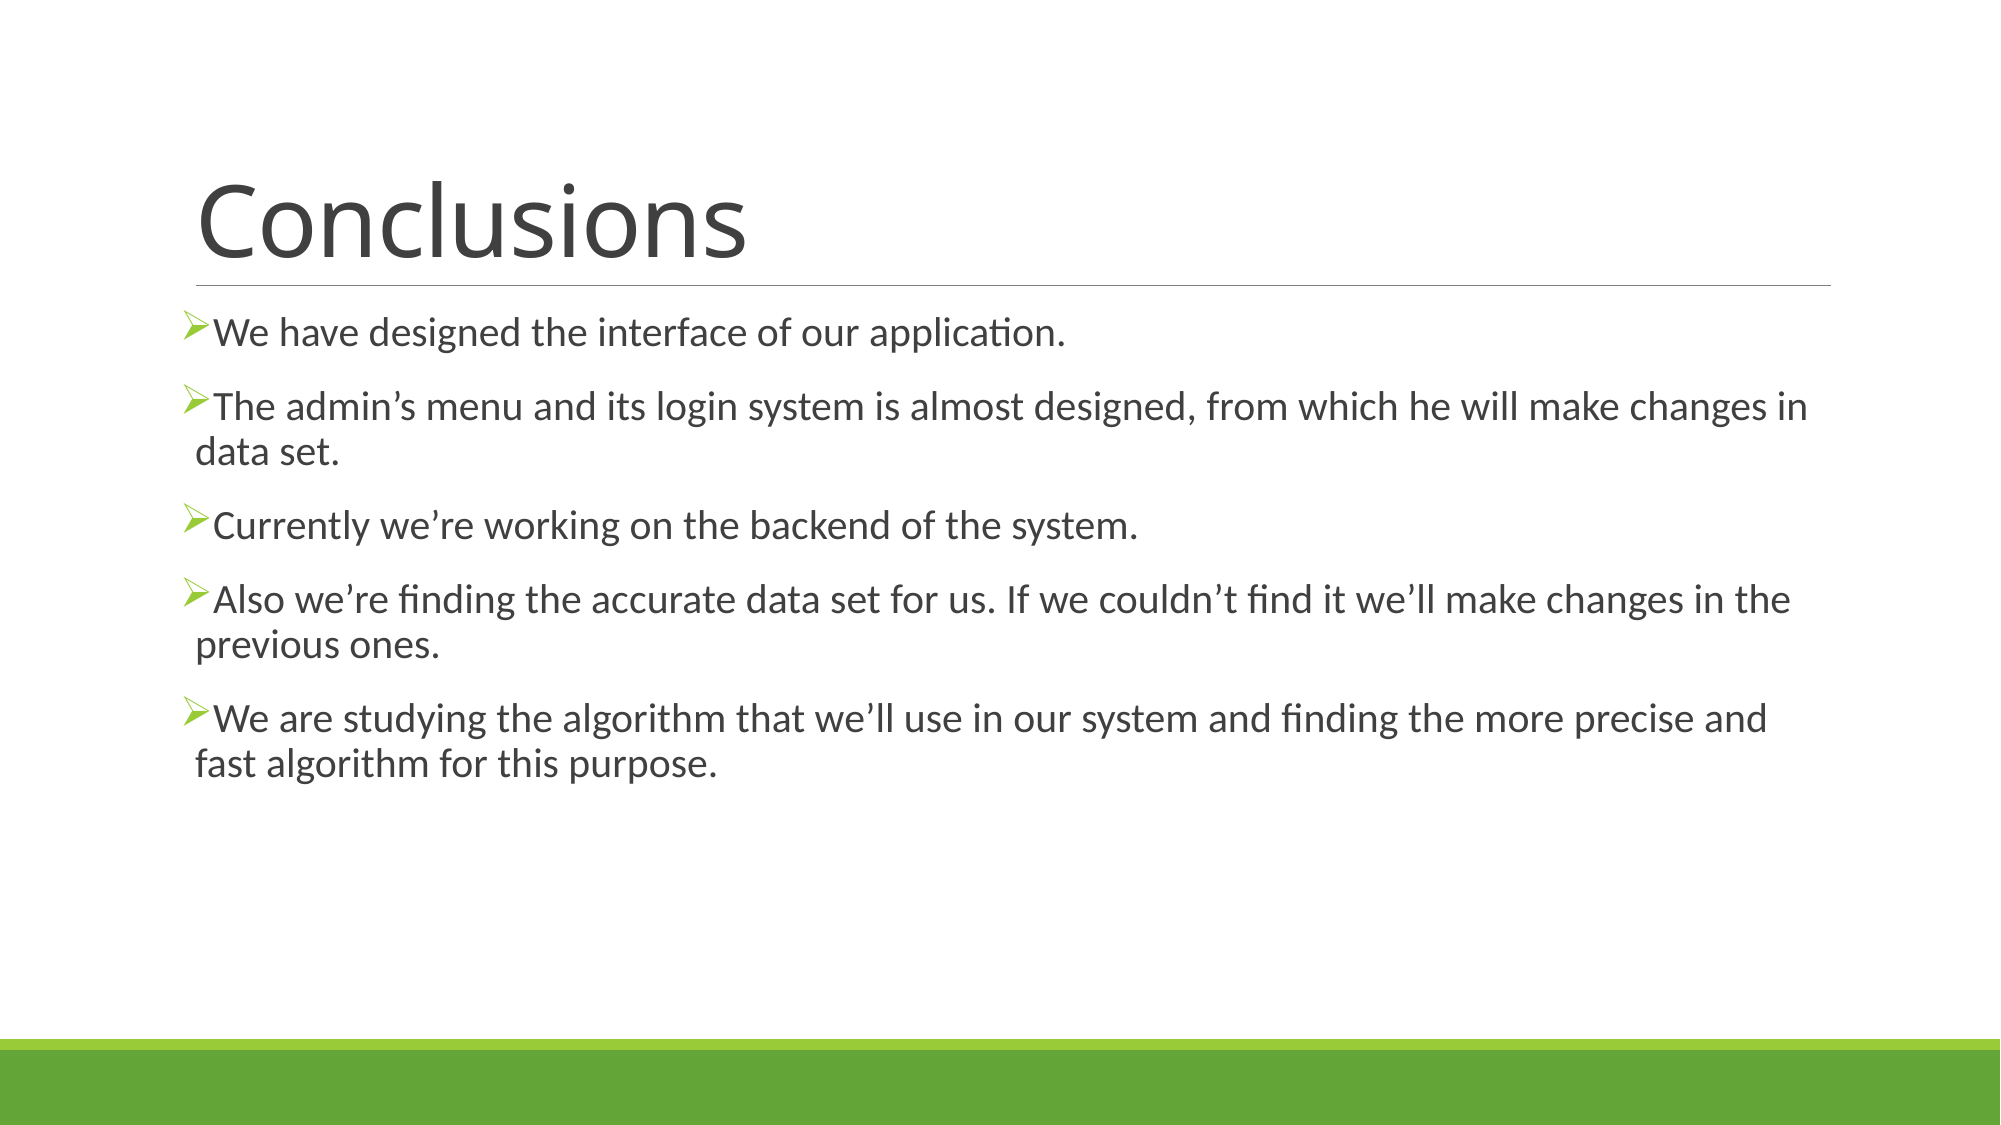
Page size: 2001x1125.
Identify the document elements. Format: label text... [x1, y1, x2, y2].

list We have designed the interface of our application. The admin’s menu and its login system is almost designed, from which he will make changes in data set. Currently we’re working on the backend of the system. Also we’re finding the accurate data set for us. If we couldn’t find it we’ll make changes in the previous ones. We are studying the algorithm that we’ll use in our system and finding the more precise and fast algorithm for this purpose. [180, 302, 1830, 963]
title Conclusions [180, 47, 1830, 285]
